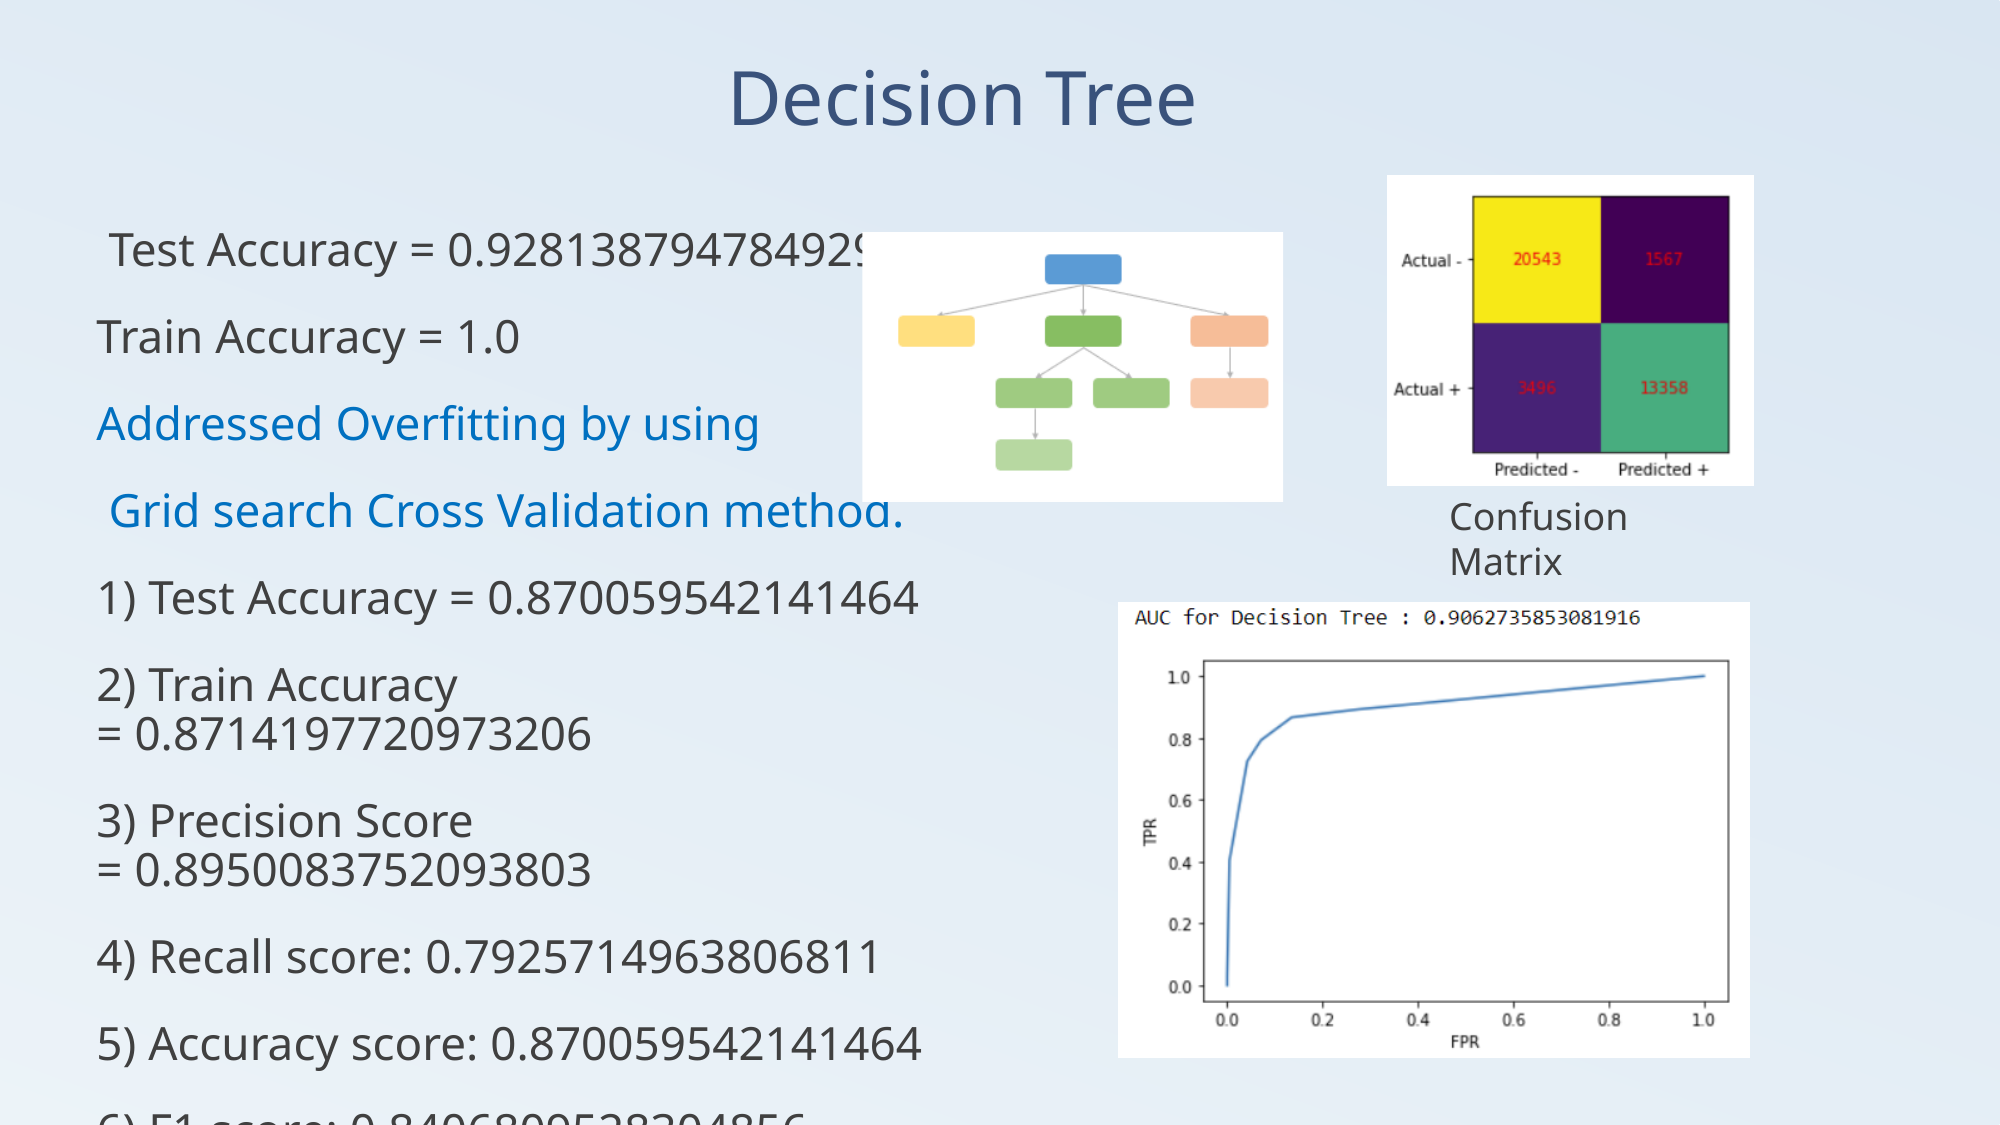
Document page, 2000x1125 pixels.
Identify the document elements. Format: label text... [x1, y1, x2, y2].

picture [862, 231, 1284, 502]
title Decision Tree [712, 0, 2000, 148]
text_box Confusion Matrix [1434, 485, 1759, 591]
picture [1387, 175, 1754, 486]
picture [1118, 602, 1750, 1058]
list Test Accuracy = 0.9281387947849297 Train Accuracy = 1.0 Addressed Overfitting by using Grid search Cross Validation method. 1) Test Accuracy = 0.870059542141464 2) Train Accuracy = 0.8714197720973206 3) Precision Score = 0.8950083752093803 4) Recall score: 0.7925714963806811 5) Accuracy score: 0.870059542141464 6) F1 score: 0.8406809528304856 [81, 219, 969, 988]
